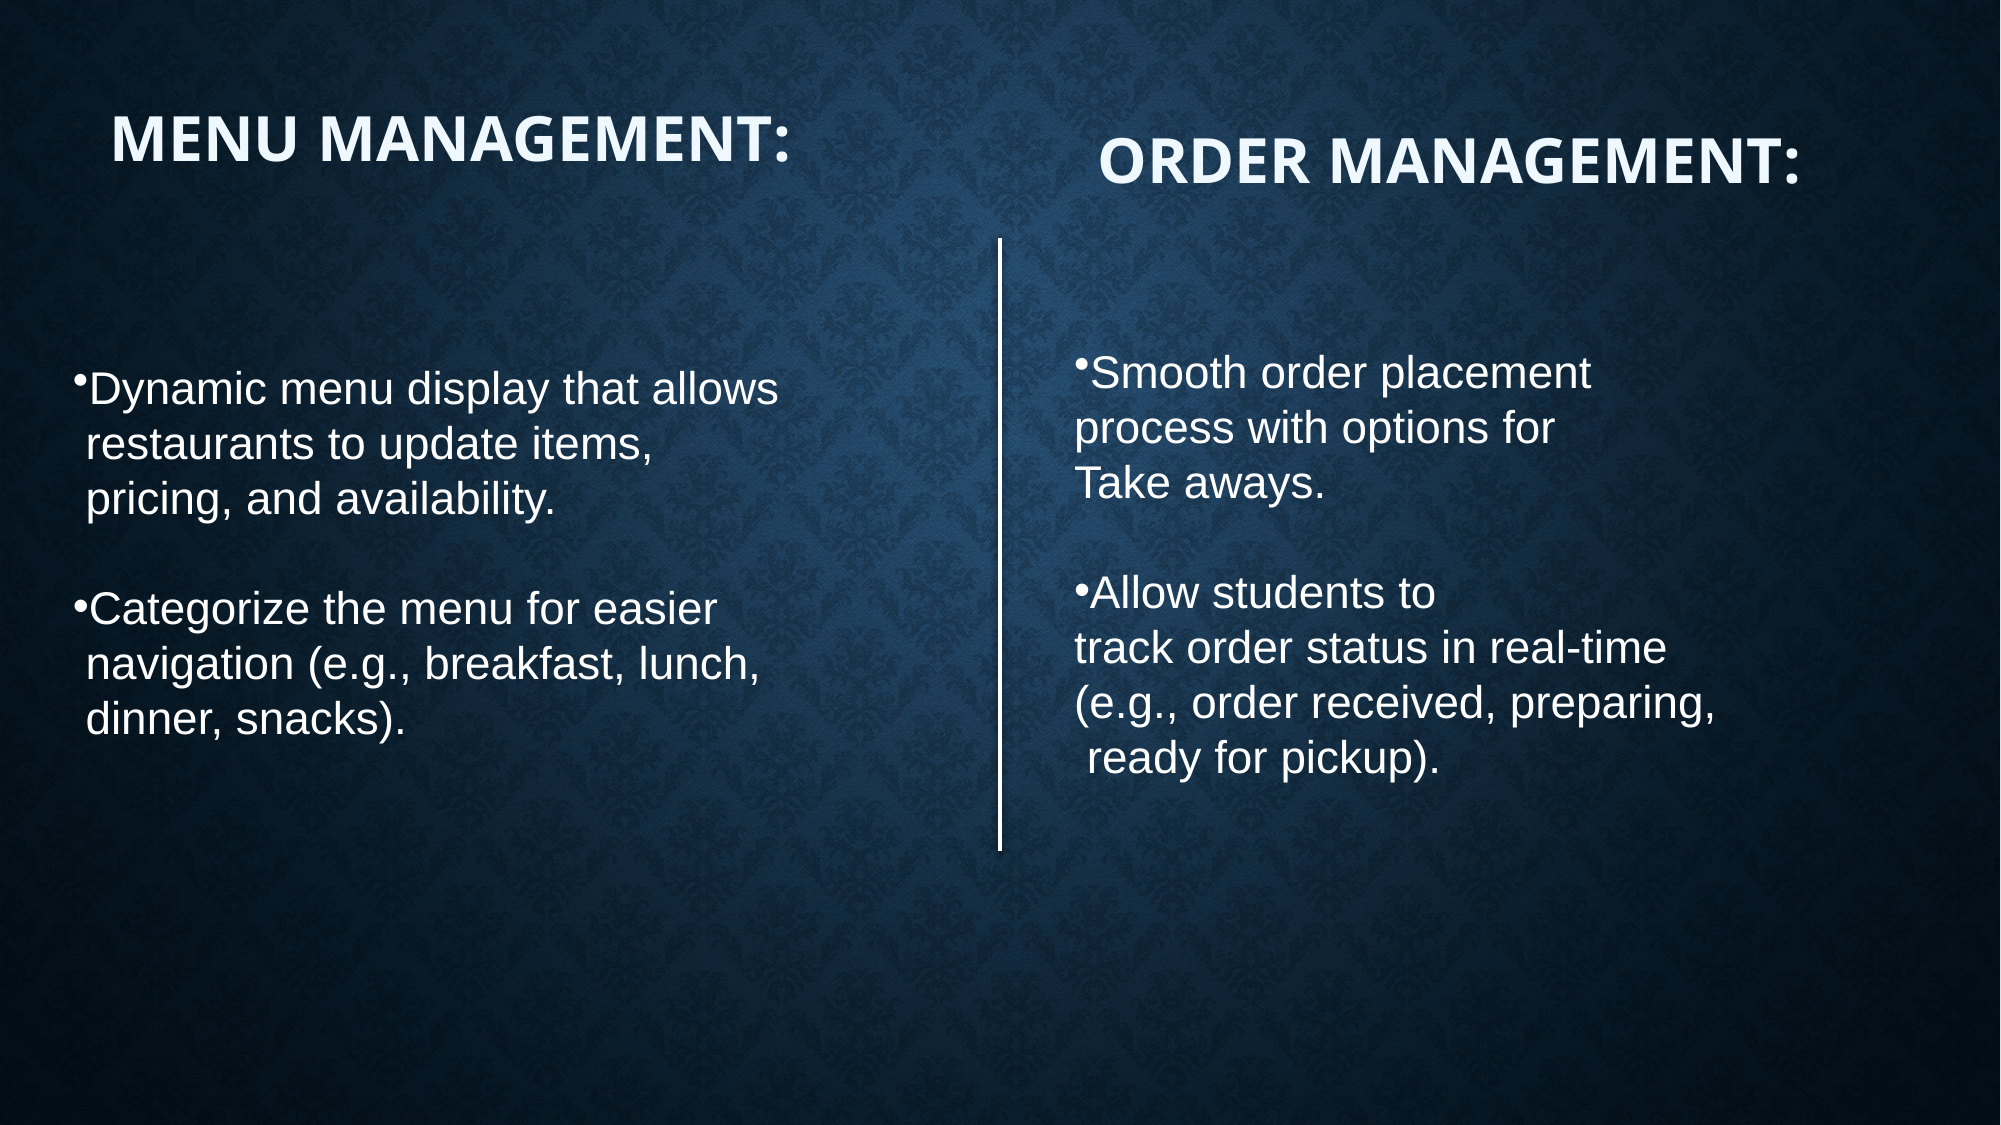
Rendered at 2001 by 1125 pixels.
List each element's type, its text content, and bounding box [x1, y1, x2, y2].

subtitle Dynamic menu display that allows restaurants to update items, pricing, and availability. Categorize the menu for easier navigation (e.g., breakfast, lunch, dinner, snacks). [57, 217, 1027, 885]
title Menu Management: [0, 140, 1027, 258]
text_box Order management: [939, 87, 1960, 205]
text_box Smooth order placement process with options for Take aways. Allow students to track order status in real-time (e.g., order received, preparing, ready for pickup). [1059, 335, 2000, 790]
